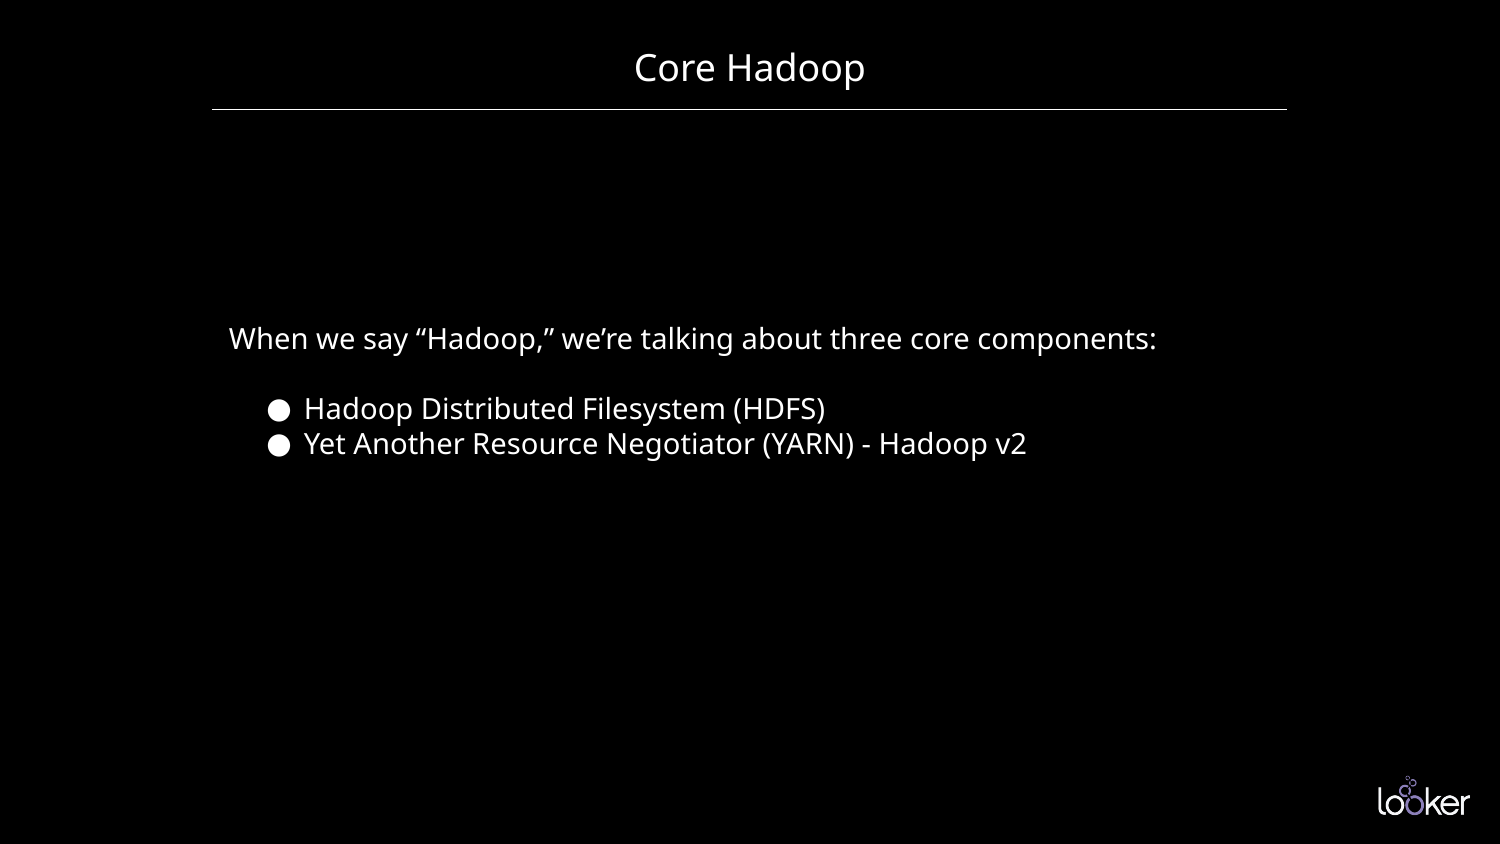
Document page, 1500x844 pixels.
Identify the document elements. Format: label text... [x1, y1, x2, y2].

text_box Core Hadoop [450, 35, 1050, 97]
text_box When we say “Hadoop,” we’re talking about three core components: Hadoop Distributed Filesystem (HDFS) Yet Another Resource Negotiator (YARN) - Hadoop v2 [214, 305, 1289, 539]
picture [1374, 771, 1474, 819]
